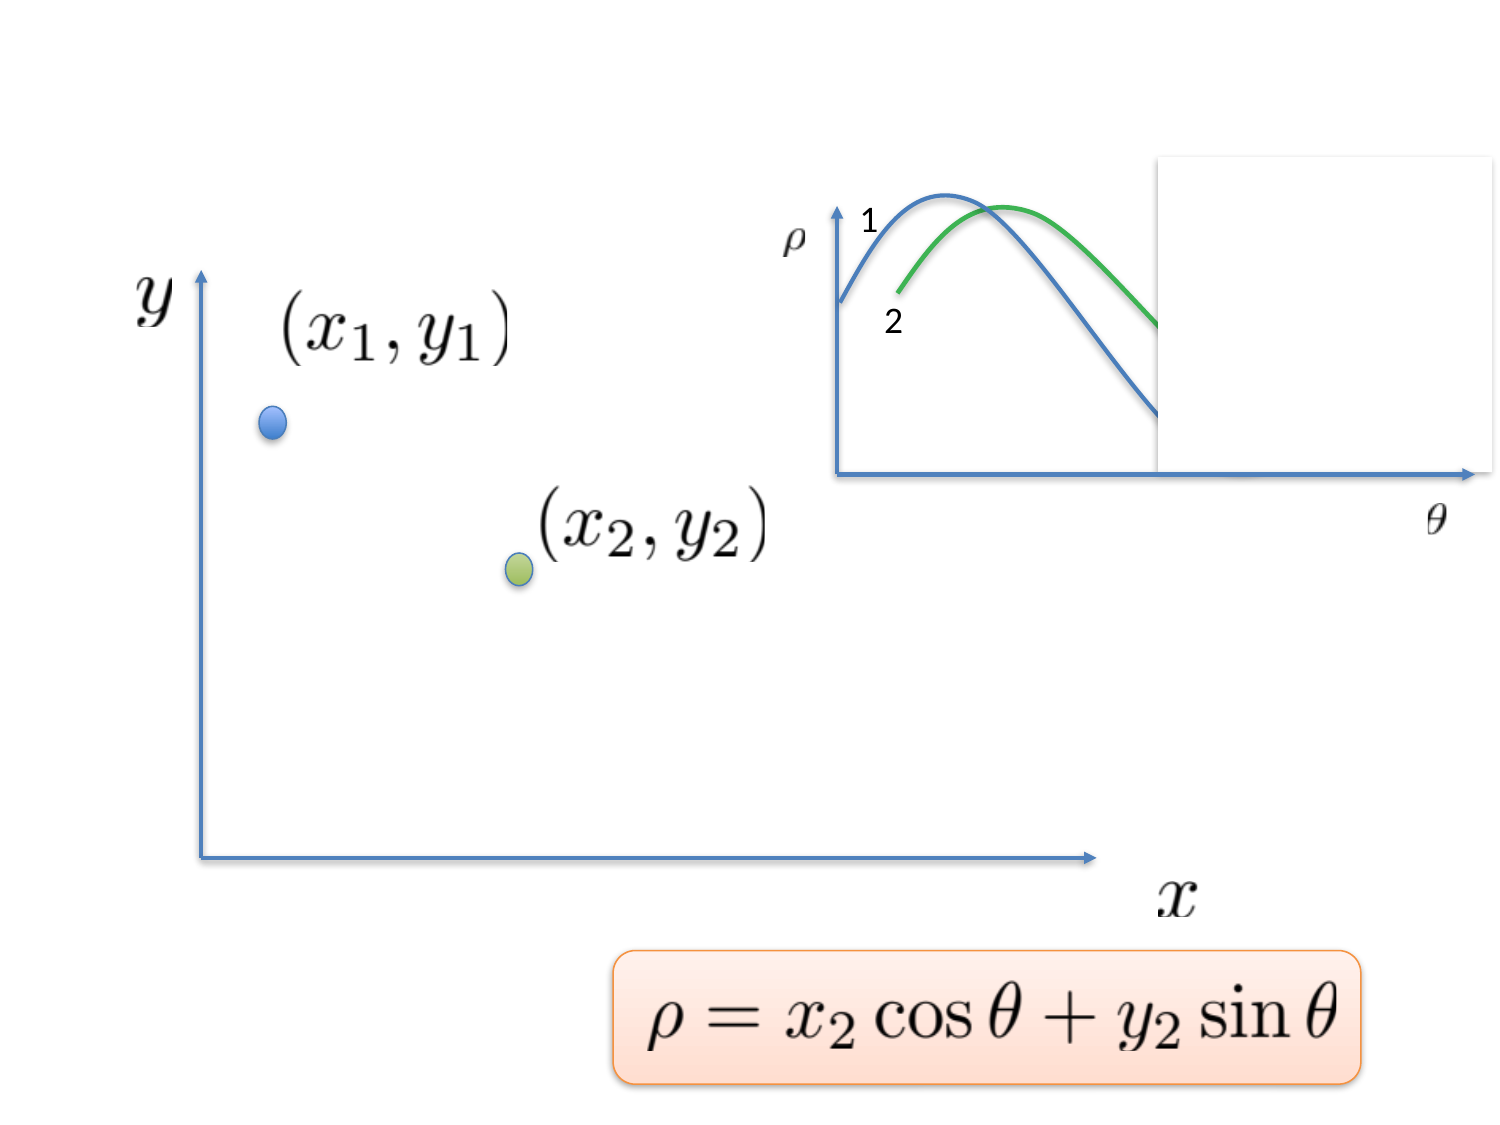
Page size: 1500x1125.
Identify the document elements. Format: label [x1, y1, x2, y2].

picture [781, 226, 806, 257]
text_box [612, 949, 1362, 1085]
picture [281, 287, 508, 366]
text_box [258, 405, 288, 440]
picture [1157, 881, 1198, 917]
picture [646, 979, 1337, 1051]
picture [1427, 503, 1447, 535]
picture [539, 484, 765, 562]
text_box [836, 156, 1493, 475]
text_box [504, 552, 534, 587]
picture [136, 276, 173, 328]
